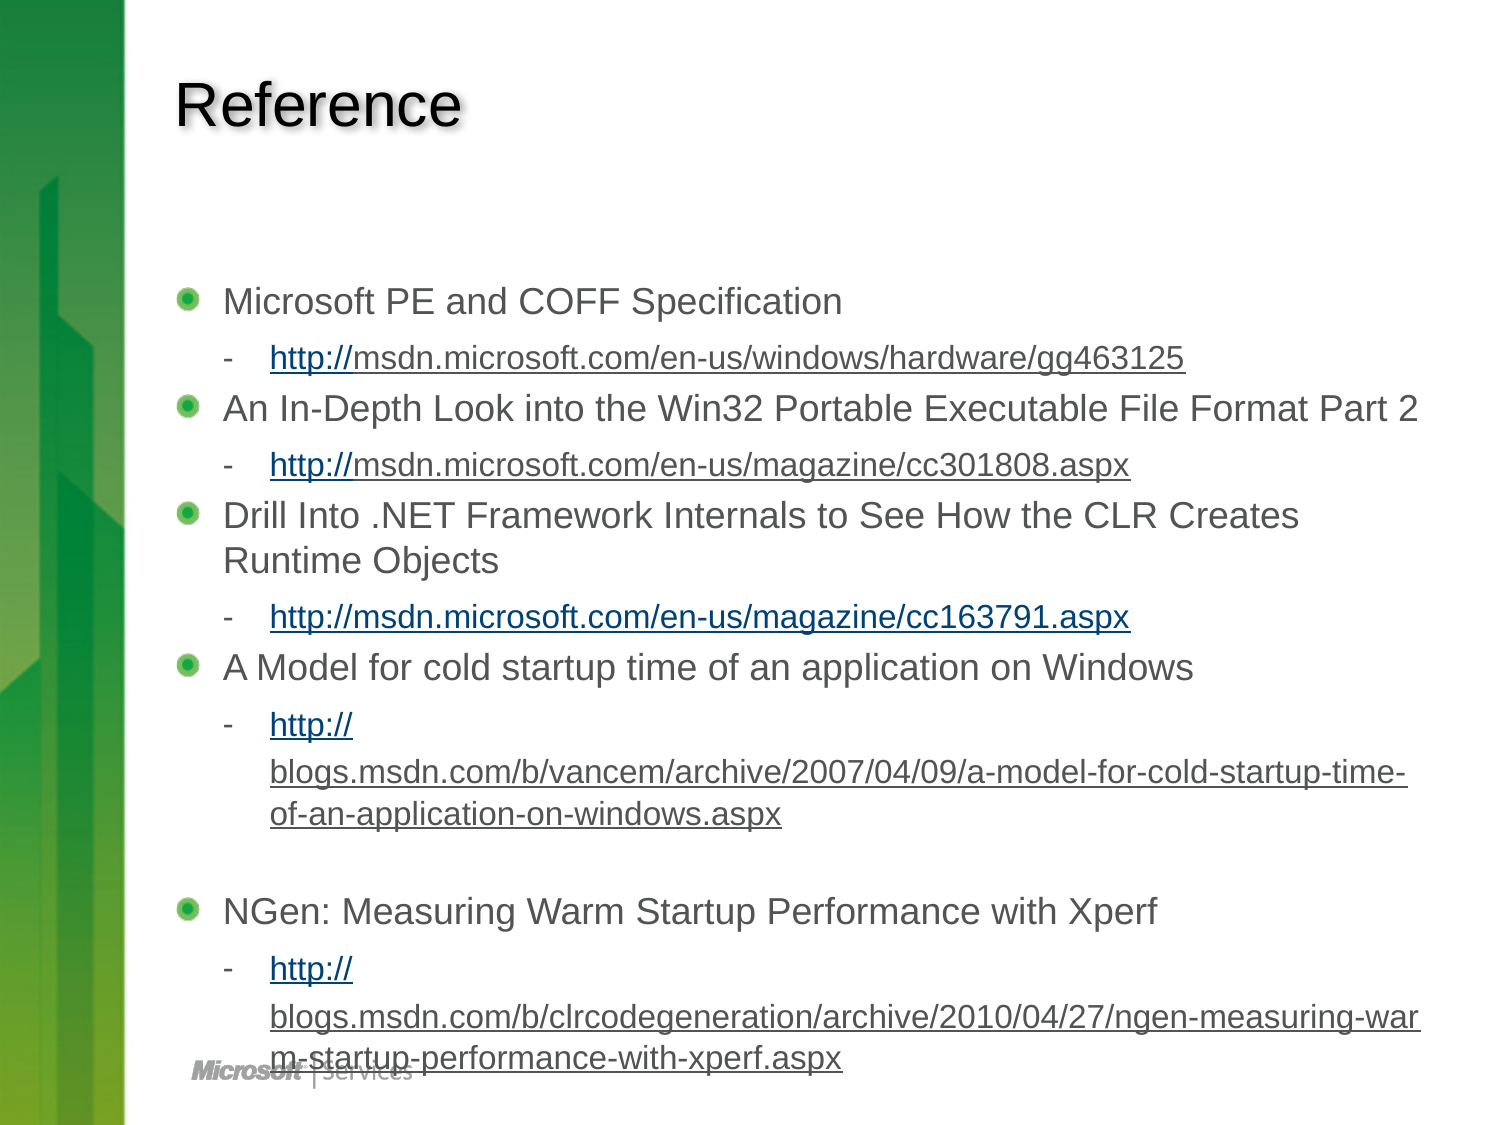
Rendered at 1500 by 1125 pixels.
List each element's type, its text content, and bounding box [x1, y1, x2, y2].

title Reference [159, 56, 1262, 187]
picture [0, 0, 1500, 1125]
list Microsoft PE and COFF Specification http://msdn.microsoft.com/en-us/windows/hardware/gg463125 An In-Depth Look into the Win32 Portable Executable File Format Part 2 http://msdn.microsoft.com/en-us/magazine/cc301808.aspx Drill Into .NET Framework Internals to See How the CLR Creates Runtime Objects http://msdn.microsoft.com/en-us/magazine/cc163791.aspx A Model for cold startup time of an application on Windows http://blogs.msdn.com/b/vancem/archive/2007/04/09/a-model-for-cold-startup-time-of-an-application-on-windows.aspx NGen: Measuring Warm Startup Performance with Xperf http://blogs.msdn.com/b/clrcodegeneration/archive/2010/04/27/ngen-measuring-warm-startup-performance-with-xperf.aspx [161, 269, 1438, 1013]
